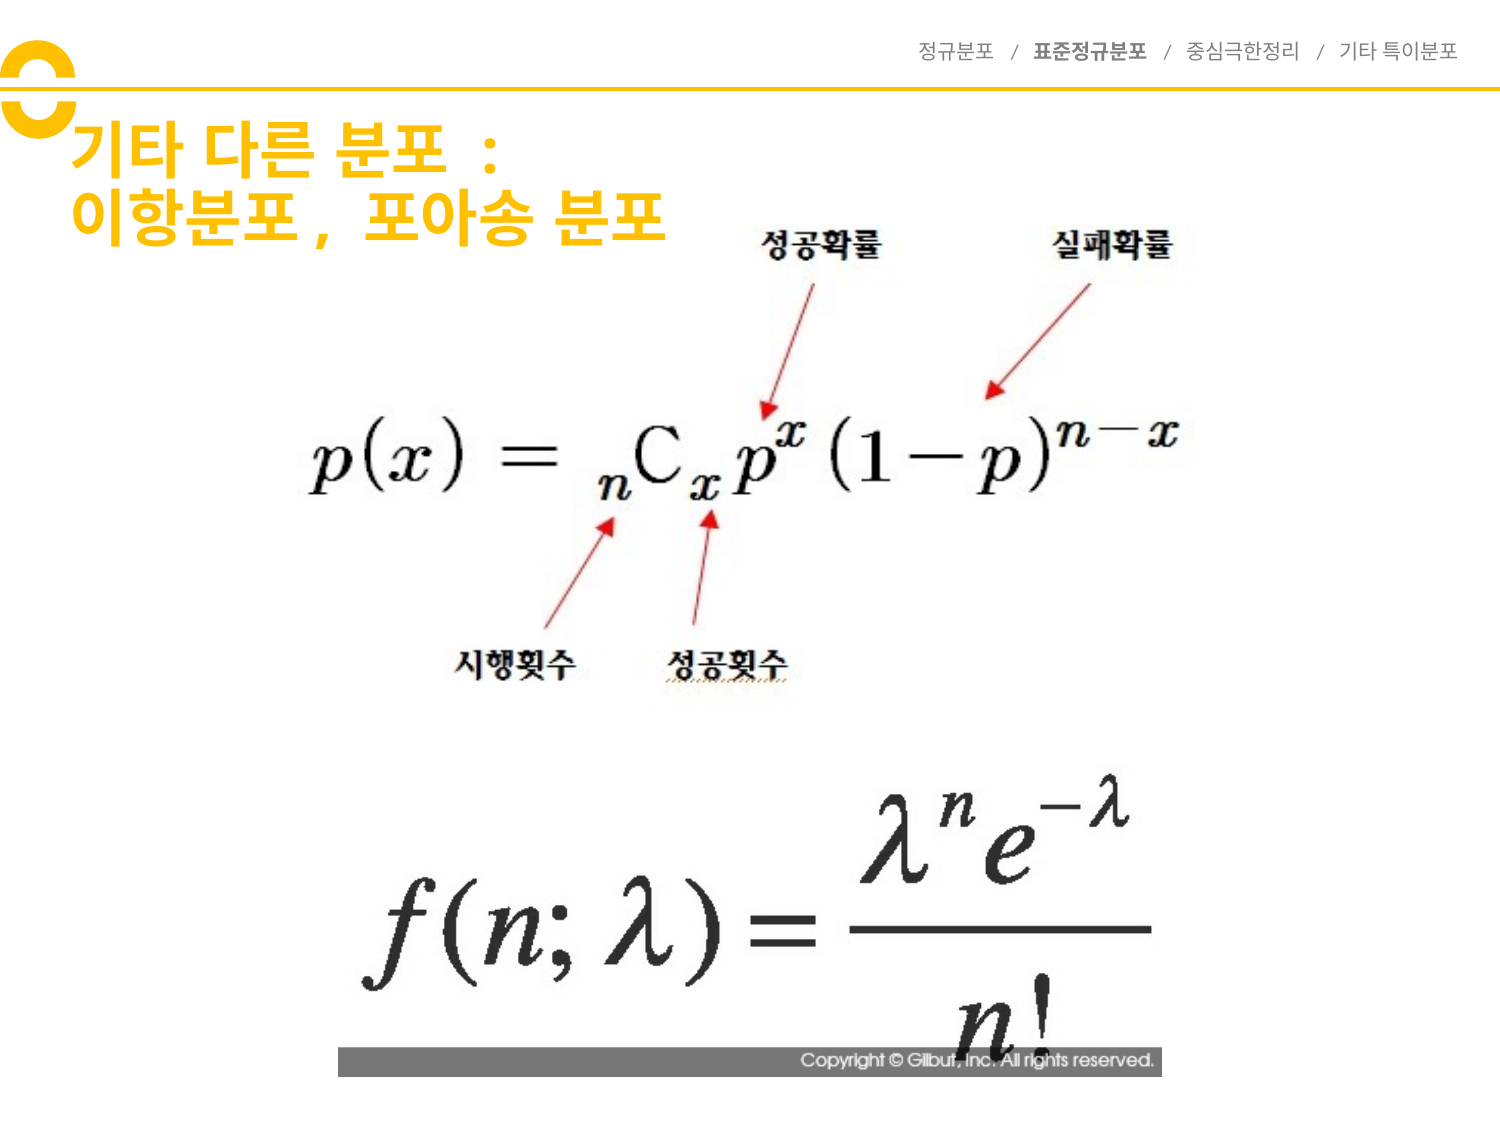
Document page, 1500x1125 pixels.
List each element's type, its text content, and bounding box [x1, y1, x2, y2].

text_box 정규분포 / 표준정규분포 / 중심극한정리 / 기타 특이분포 [854, 31, 1474, 71]
picture [253, 166, 1247, 738]
text_box [0, 100, 78, 140]
text_box [0, 39, 76, 79]
title 기타 다른 분포 : 이항분포, 포아송 분포 [54, 166, 253, 208]
picture [338, 765, 1162, 1077]
